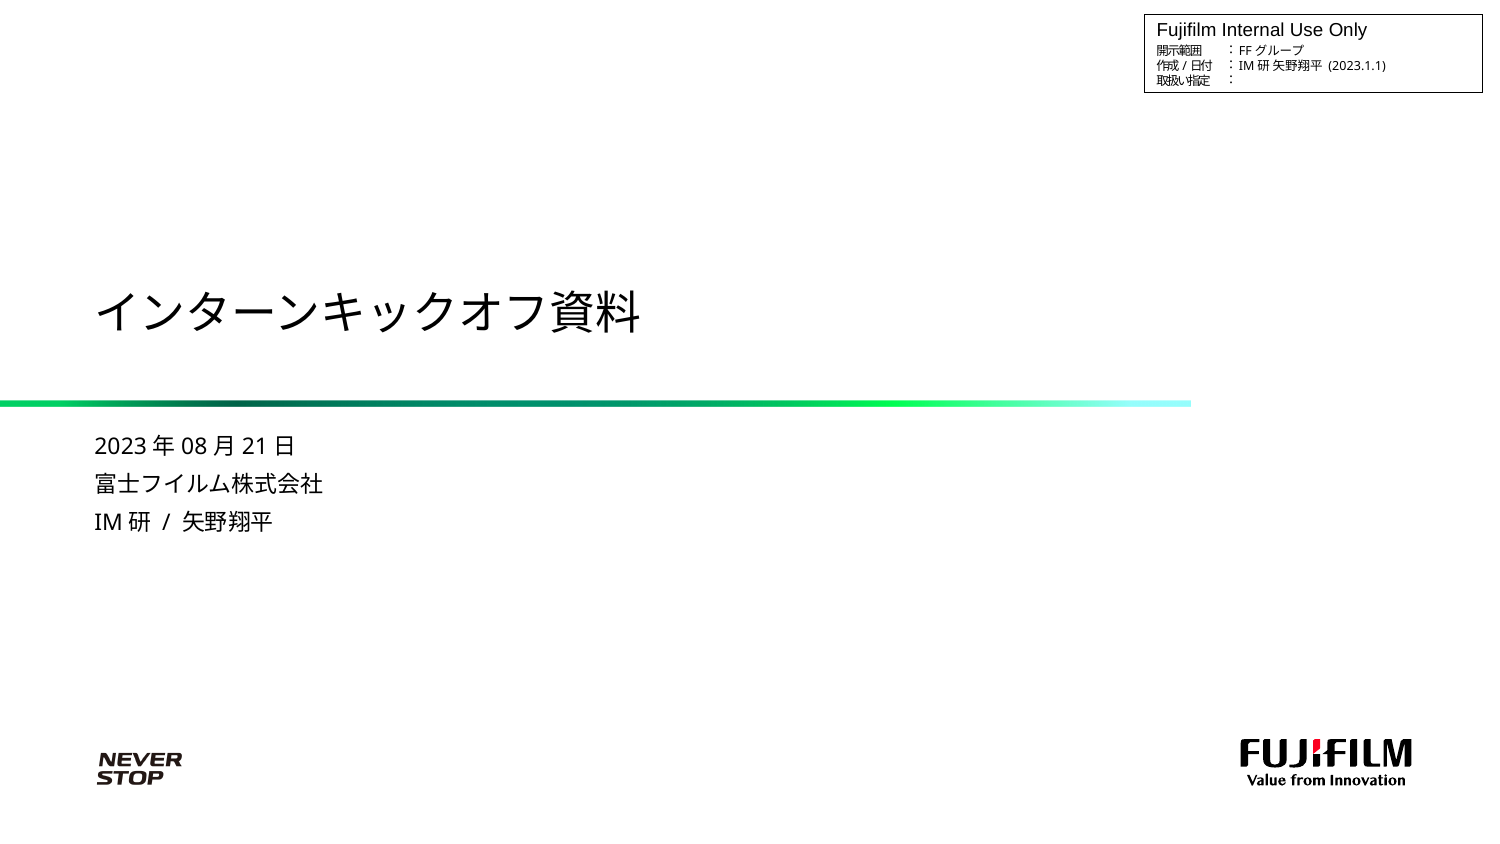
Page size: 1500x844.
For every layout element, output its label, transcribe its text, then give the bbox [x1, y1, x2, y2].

title インターンキックオフ資料 [94, 267, 1412, 339]
list 2023年08月21日 [94, 429, 520, 459]
list IM研 / 矢野翔平 [94, 507, 490, 567]
list 富士フイルム株式会社 [94, 468, 520, 497]
picture [66, 736, 212, 801]
picture [0, 400, 1191, 407]
